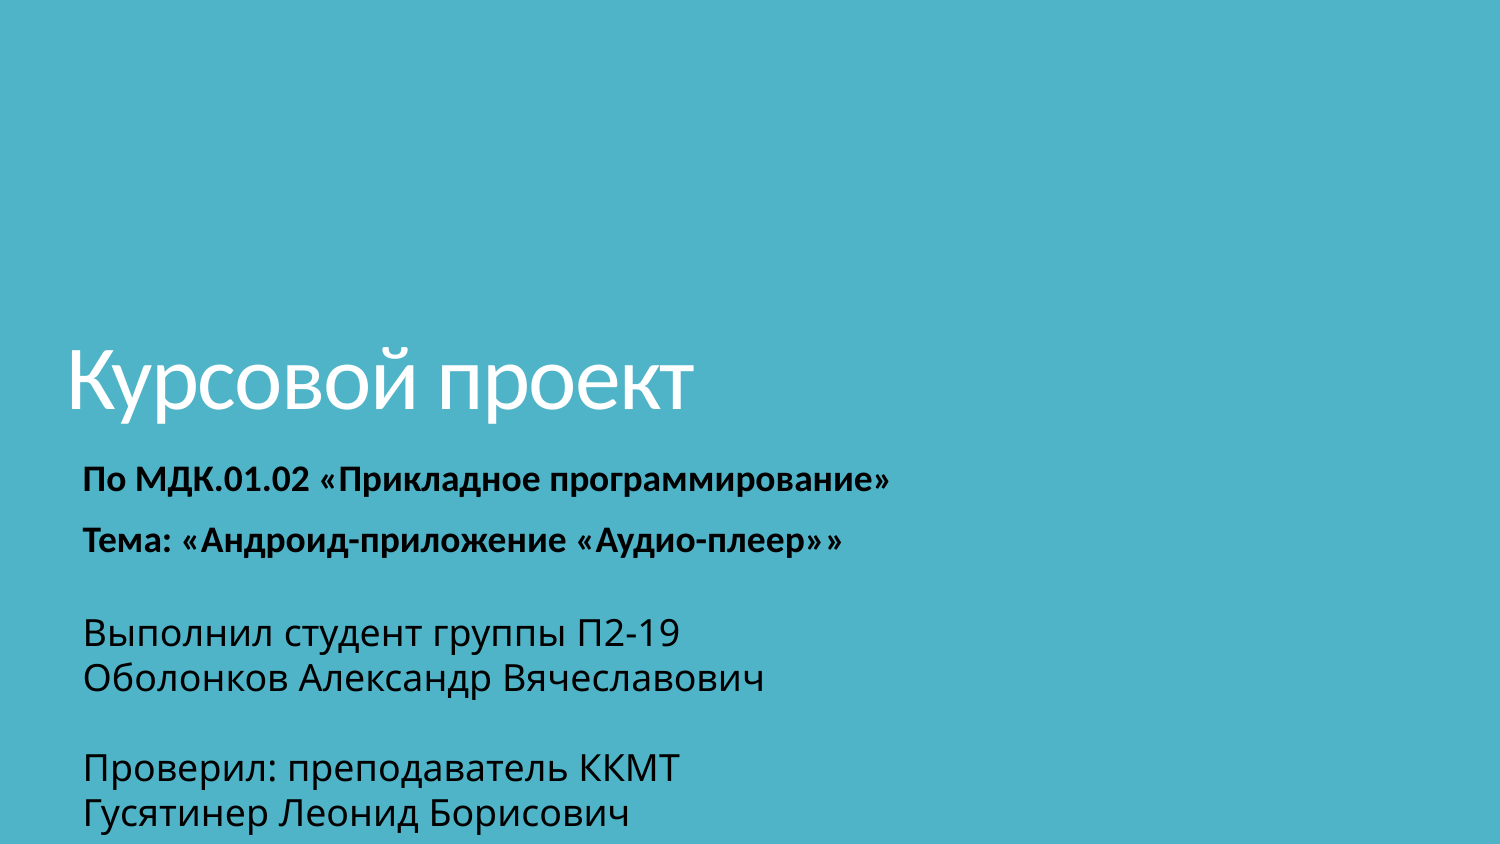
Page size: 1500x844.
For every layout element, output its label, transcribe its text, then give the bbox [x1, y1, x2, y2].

text_box Выполнил студент группы П2-19 Оболонков Александр Вячеславович Проверил: преподаватель ККМТ Гусятинер Леонид Борисович [67, 601, 1381, 844]
title Курсовой проект [51, 157, 1423, 445]
subtitle По МДК.01.02 «Прикладное программирование» Тема: «Андроид-приложение «Аудио-плеер»» [67, 443, 1203, 601]
